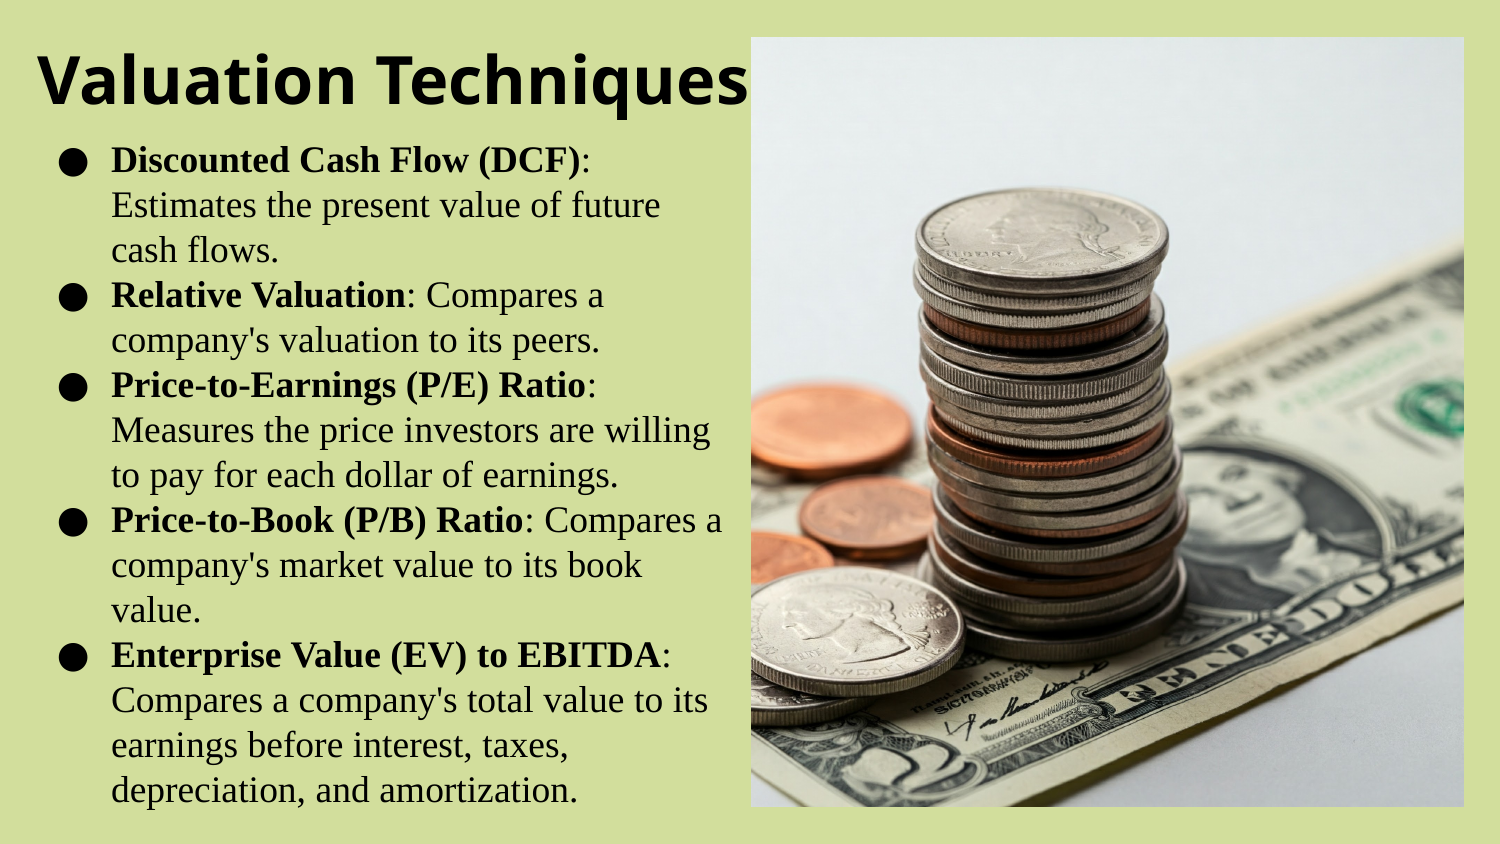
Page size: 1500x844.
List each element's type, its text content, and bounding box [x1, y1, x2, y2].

title Valuation Techniques [37, 37, 749, 176]
picture [751, 37, 1465, 808]
list Discounted Cash Flow (DCF): Estimates the present value of future cash flows. Relative Valuation: Compares a company's valuation to its peers. Price-to-Earnings (P/E) Ratio: Measures the price investors are willing to pay for each dollar of earnings. Price-to-Book (P/B) Ratio: Compares a company's market value to its book value. Enterprise Value (EV) to EBITDA: Compares a company's total value to its earnings before interest, taxes, depreciation, and amortization. [36, 135, 734, 680]
